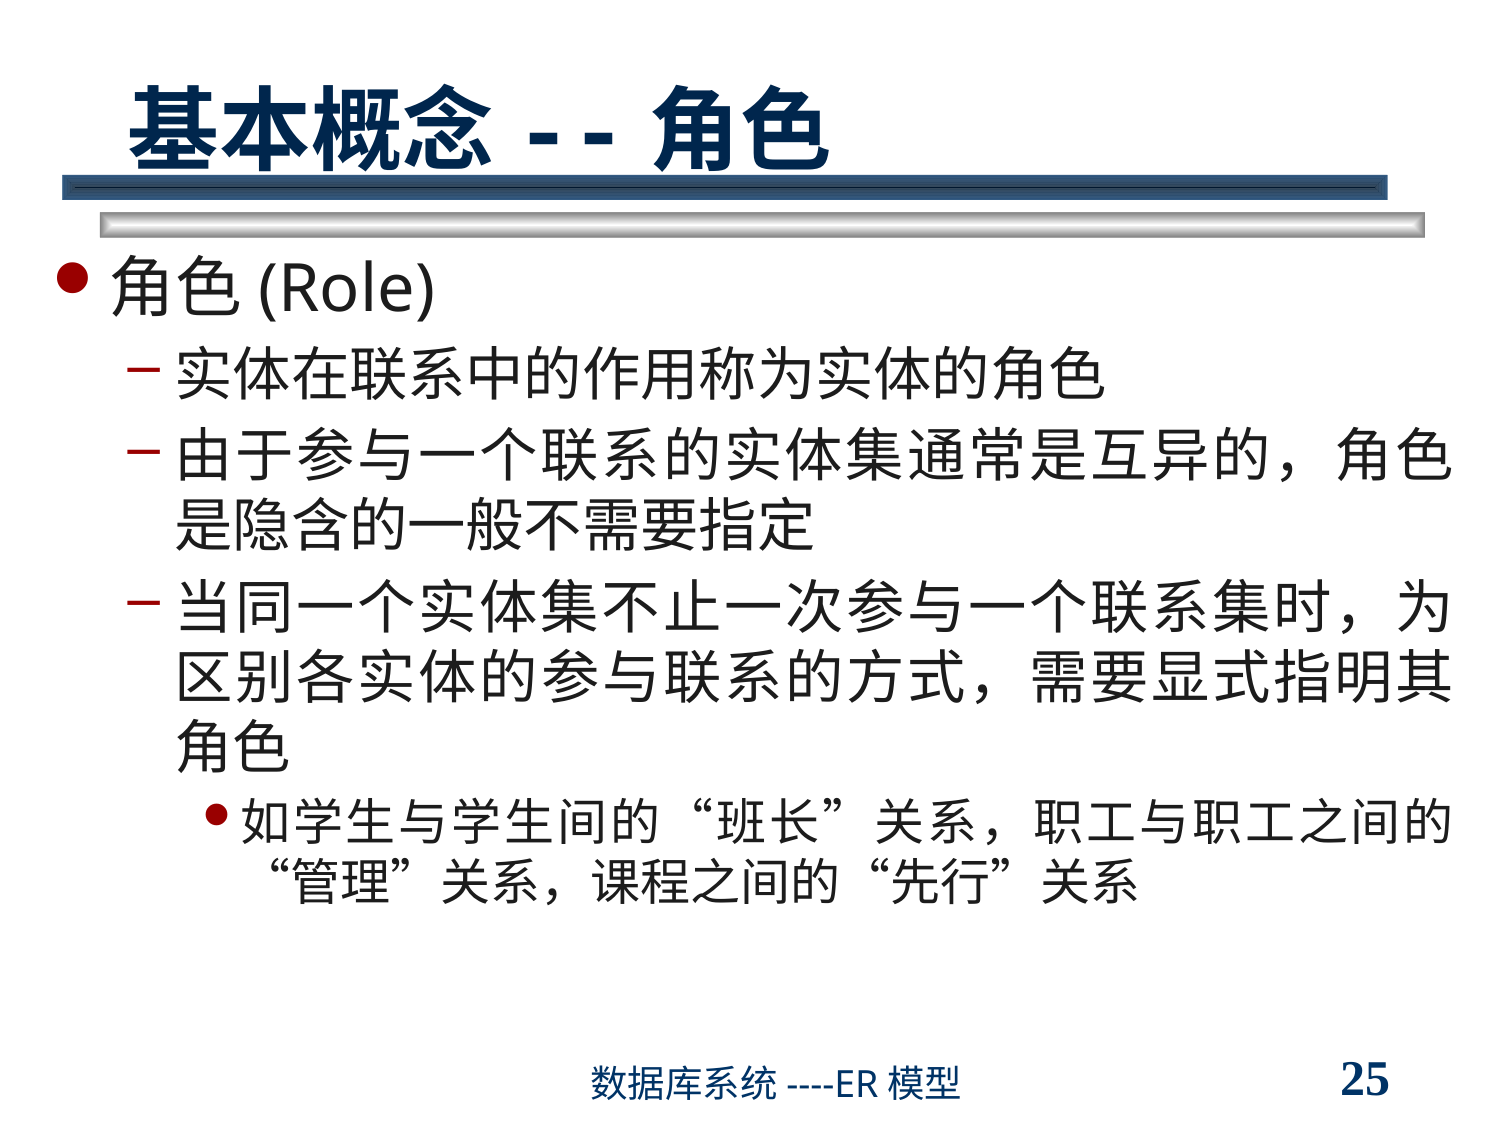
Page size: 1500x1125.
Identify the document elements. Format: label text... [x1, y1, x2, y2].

list 角色(Role) 实体在联系中的作用称为实体的角色 由于参与一个联系的实体集通常是互异的，角色是隐含的一般不需要指定 当同一个实体集不止一次参与一个联系集时，为区别各实体的参与联系的方式，需要显式指明其角色 如学生与学生间的“班长”关系，职工与职工之间的“管理”关系，课程之间的“先行”关系 [37, 237, 1469, 988]
title 基本概念--角色 [112, 50, 1391, 190]
slide_number 25 [1324, 1049, 1489, 1101]
footer 数据库系统----ER模型 [574, 1062, 1188, 1113]
